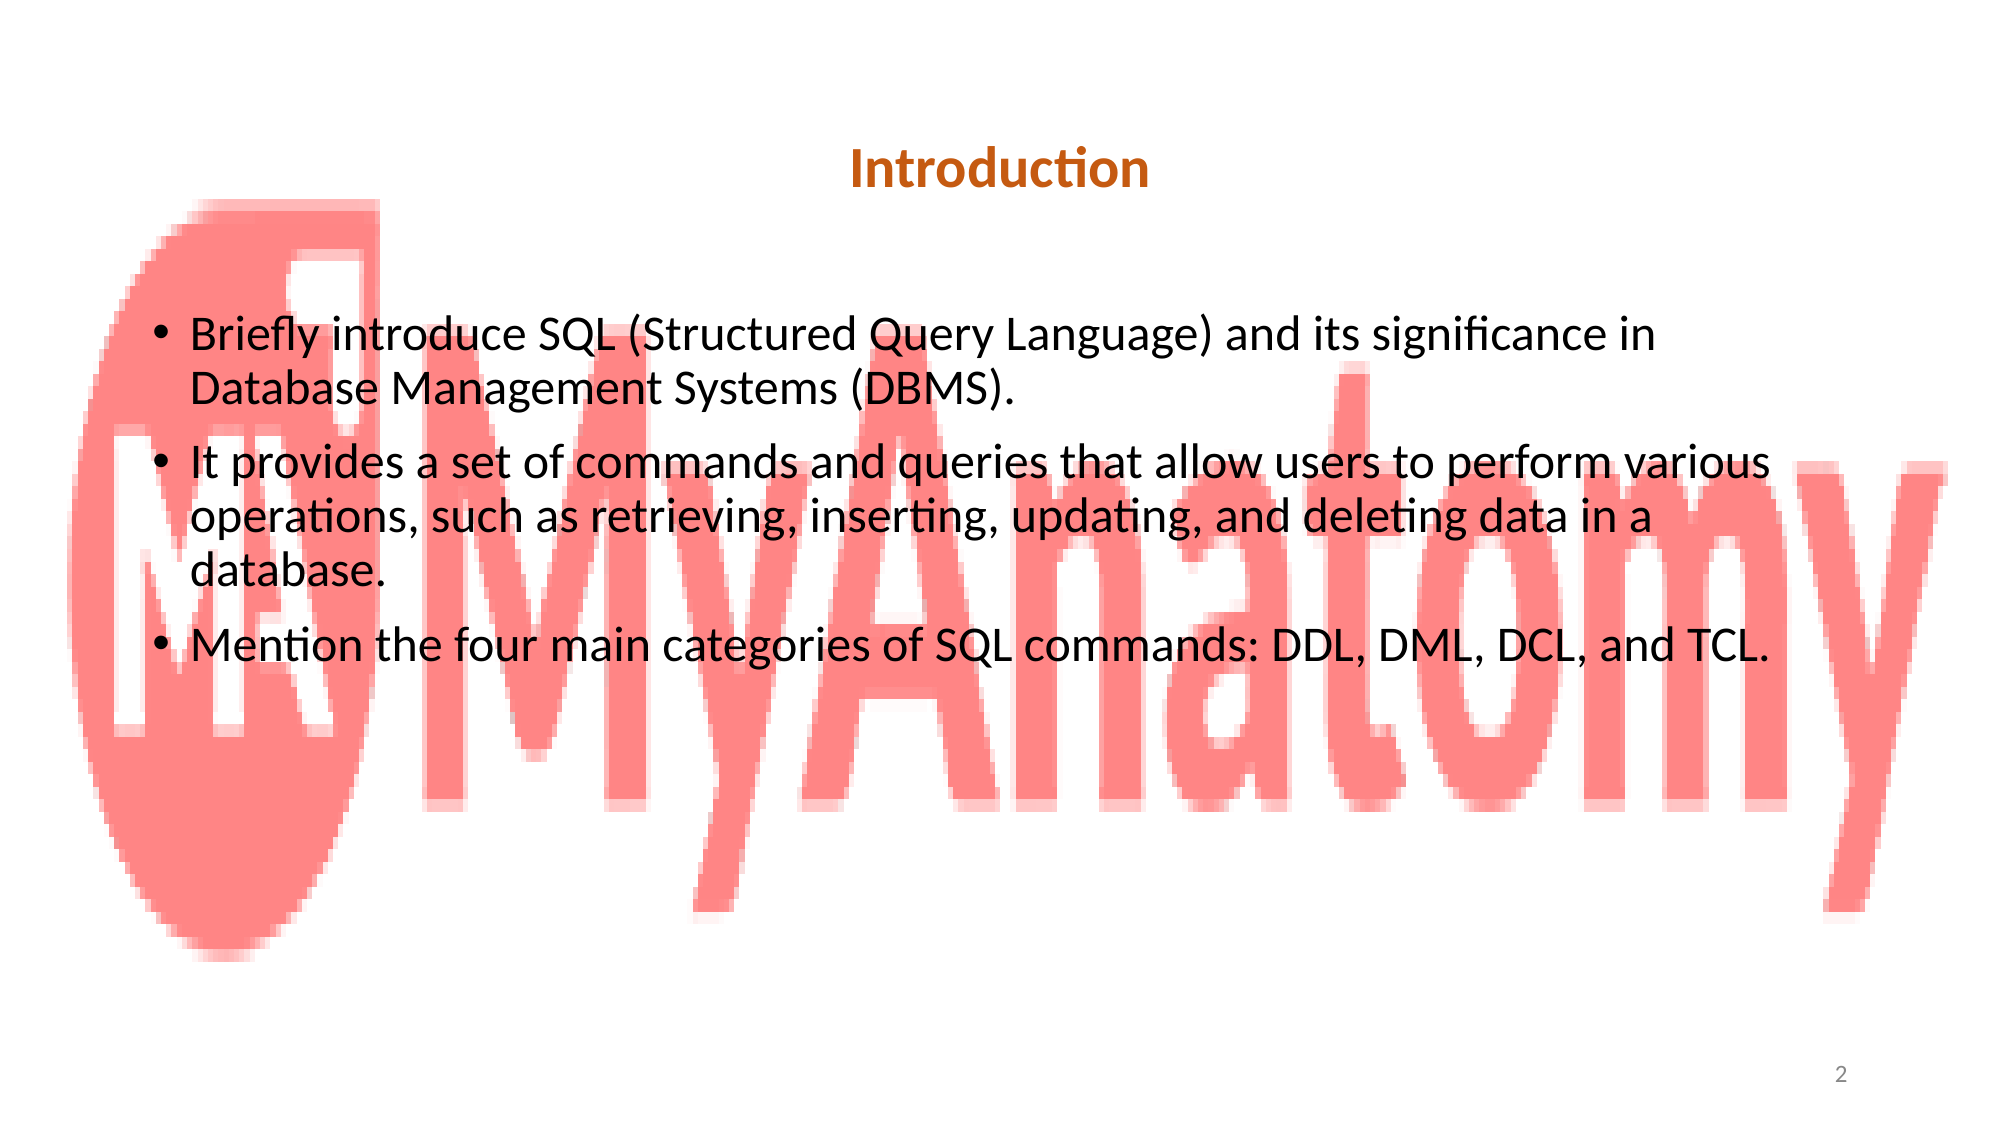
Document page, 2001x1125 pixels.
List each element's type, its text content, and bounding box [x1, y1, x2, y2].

title Introduction [137, 59, 1863, 278]
slide_number ‹#› [1412, 1042, 1863, 1103]
list Briefly introduce SQL (Structured Query Language) and its significance in Database Management Systems (DBMS). It provides a set of commands and queries that allow users to perform various operations, such as retrieving, inserting, updating, and deleting data in a database. Mention the four main categories of SQL commands: DDL, DML, DCL, and TCL. [137, 299, 1863, 1014]
